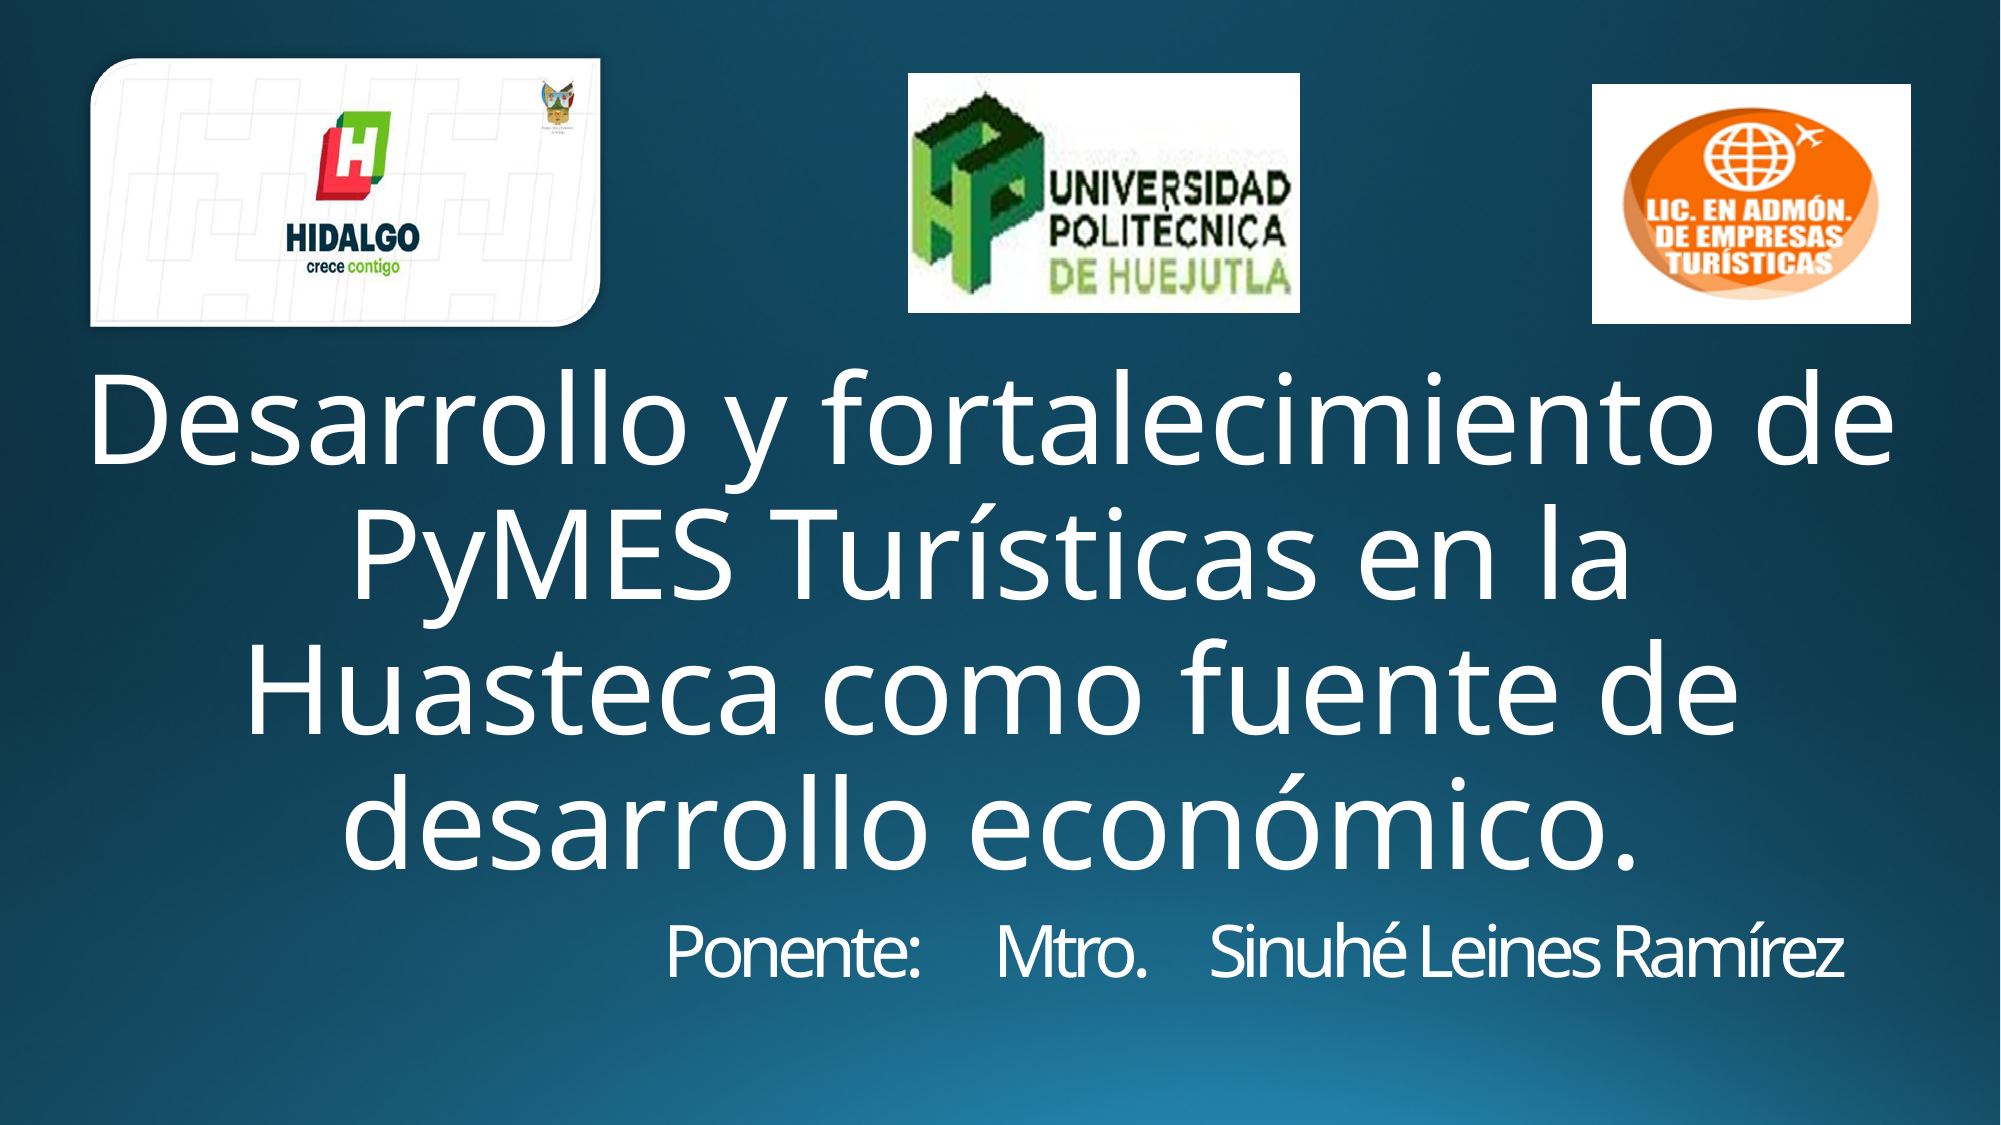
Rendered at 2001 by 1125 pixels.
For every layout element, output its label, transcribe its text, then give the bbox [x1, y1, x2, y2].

title Ponente: Mtro. Sinuhé Leines Ramírez [362, 905, 1863, 1002]
picture [0, 0, 2001, 1125]
subtitle Desarrollo y fortalecimiento de PyMES Turísticas en la Huasteca como fuente de desarrollo económico. [57, 390, 1927, 905]
